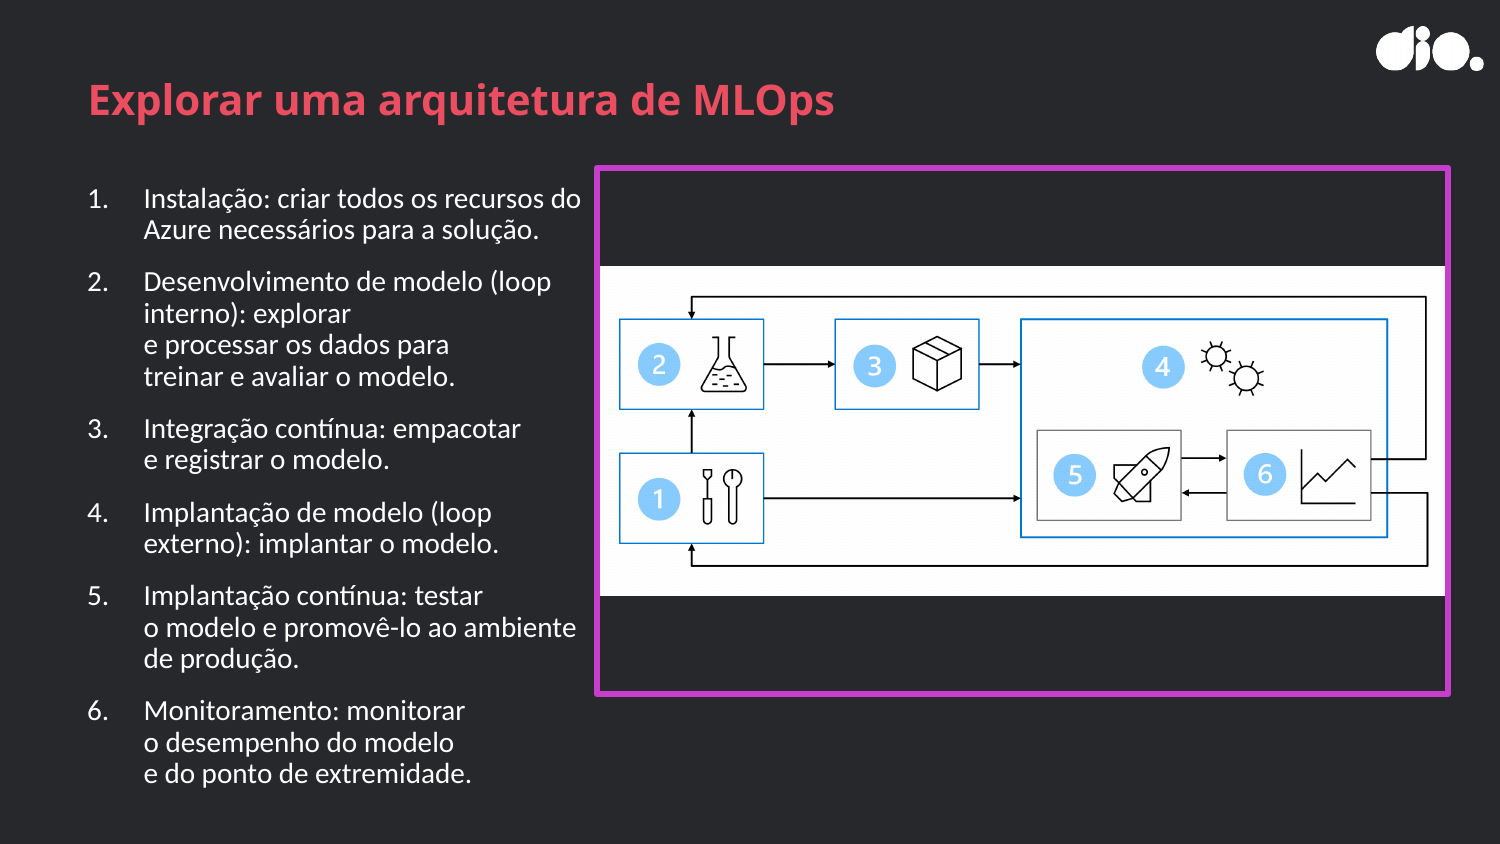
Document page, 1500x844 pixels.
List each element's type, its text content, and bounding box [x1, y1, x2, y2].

list Instalação: criar todos os recursos do Azure necessários para a solução. Desenvolvimento de modelo (loop interno): explorar e processar os dados para treinar e avaliar o modelo. Integração contínua: empacotar e registrar o modelo. Implantação de modelo (loop externo): implantar o modelo. Implantação contínua: testar o modelo e promovê-lo ao ambiente de produção. Monitoramento: monitorar o desempenho do modelo e do ponto de extremidade. [72, 175, 604, 805]
picture [1376, 26, 1484, 71]
title Explorar uma arquitetura de MLOps [72, 71, 1432, 133]
picture [599, 170, 1445, 691]
